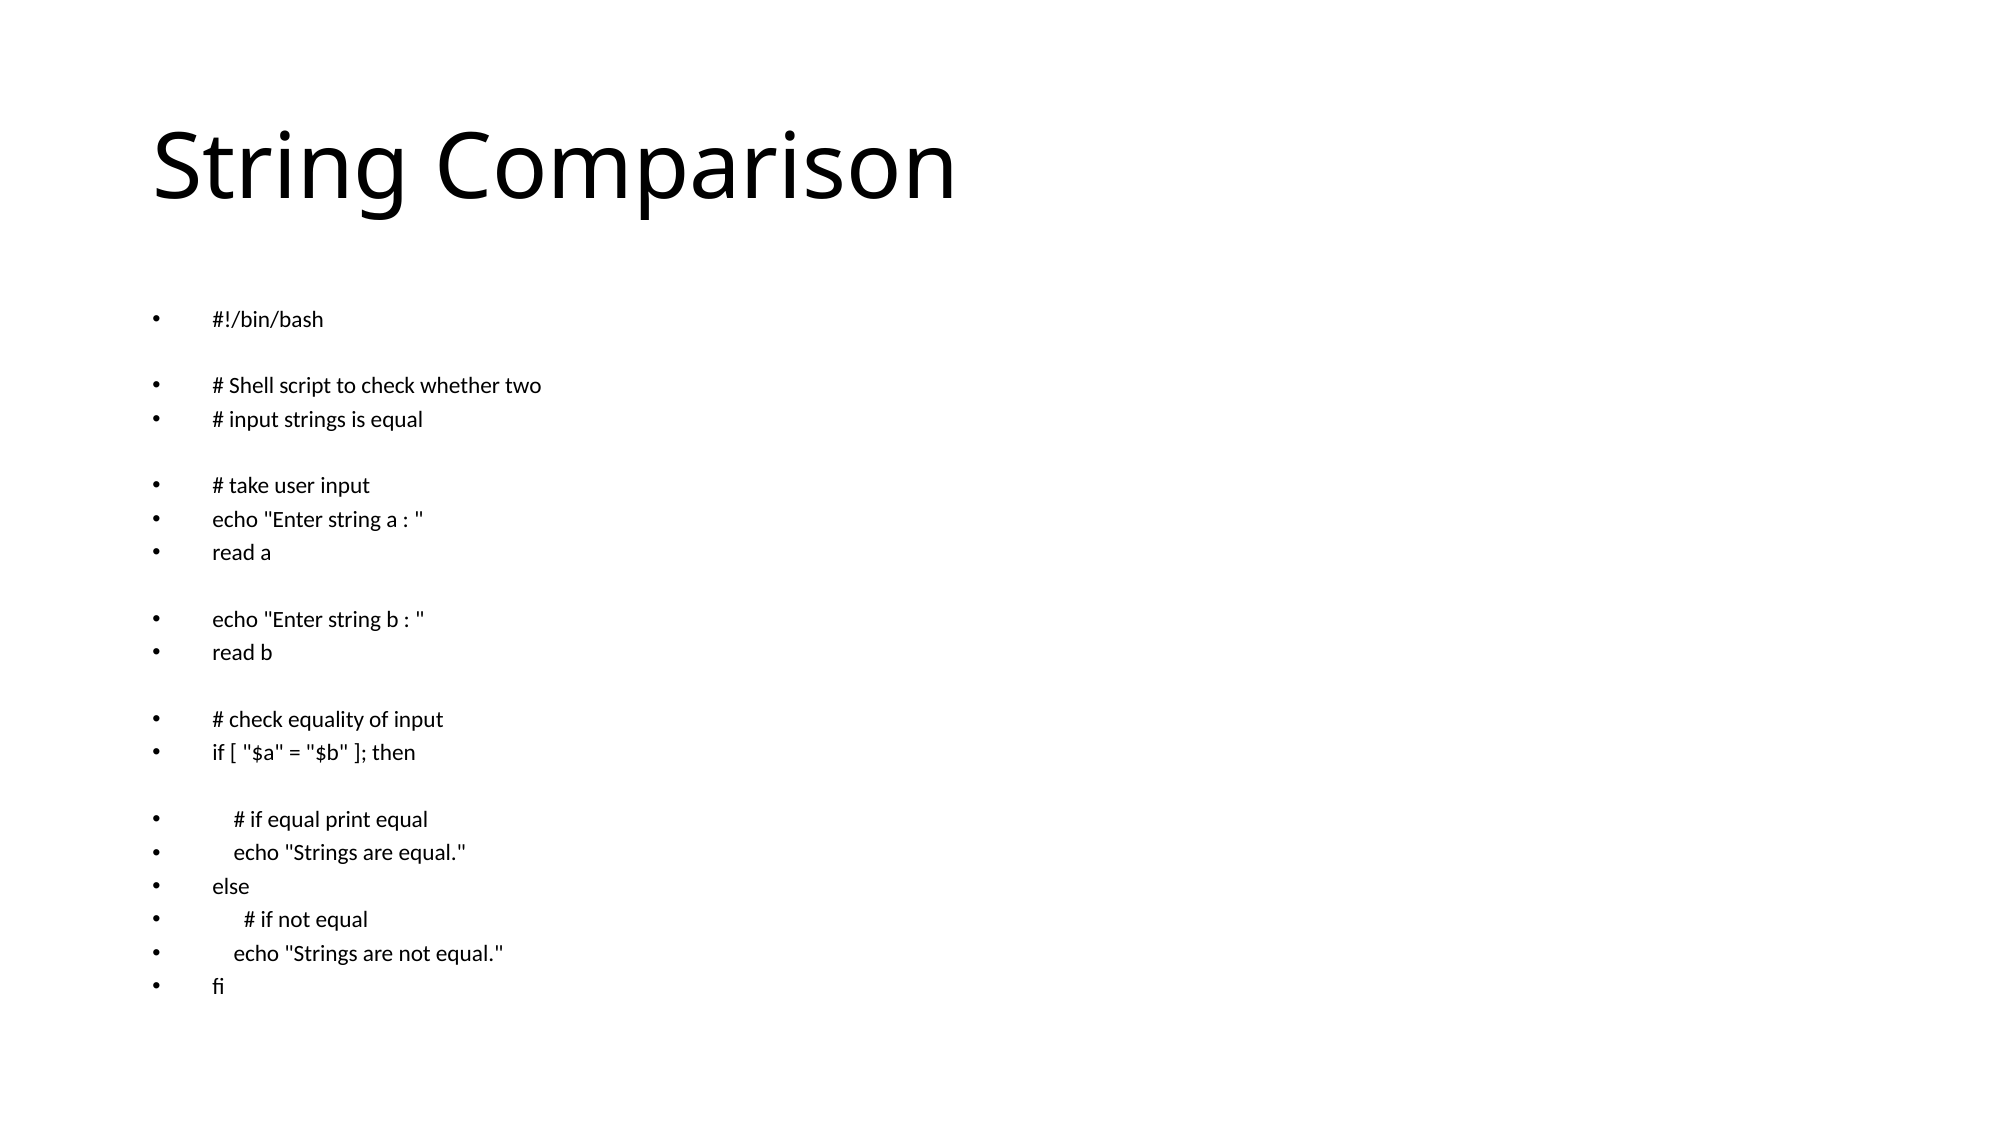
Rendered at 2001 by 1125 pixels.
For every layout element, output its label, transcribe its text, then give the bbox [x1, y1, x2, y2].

title String Comparison [137, 59, 1863, 278]
list #!/bin/bash # Shell script to check whether two # input strings is equal # take user input echo "Enter string a : " read a echo "Enter string b : " read b # check equality of input if [ "$a" = "$b" ]; then # if equal print equal echo "Strings are equal." else # if not equal echo "Strings are not equal." fi [137, 299, 1863, 1014]
